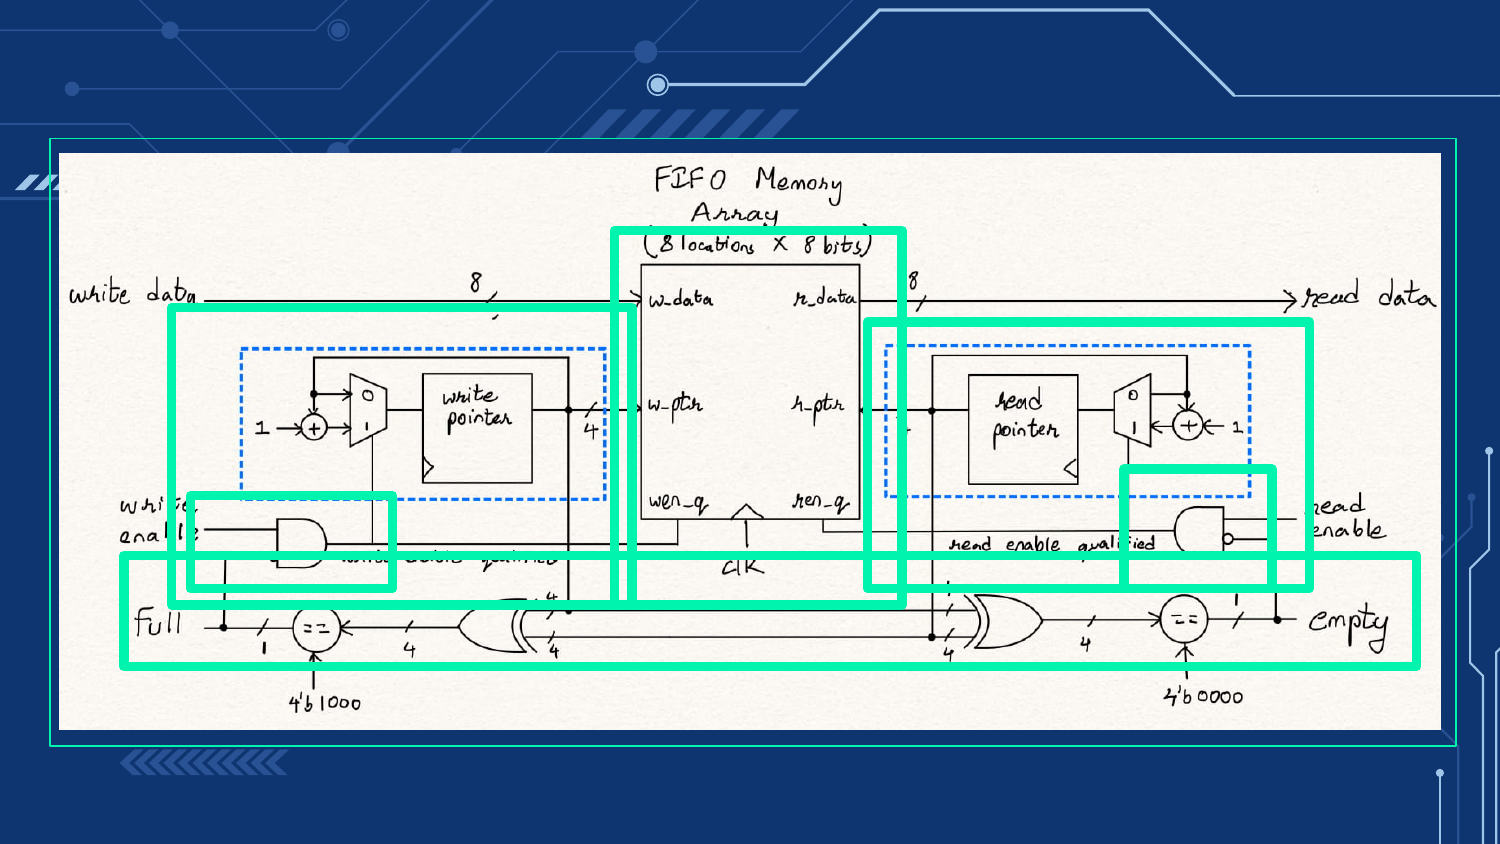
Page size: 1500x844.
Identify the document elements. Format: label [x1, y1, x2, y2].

picture [59, 152, 1441, 731]
text_box [48, 136, 1458, 748]
